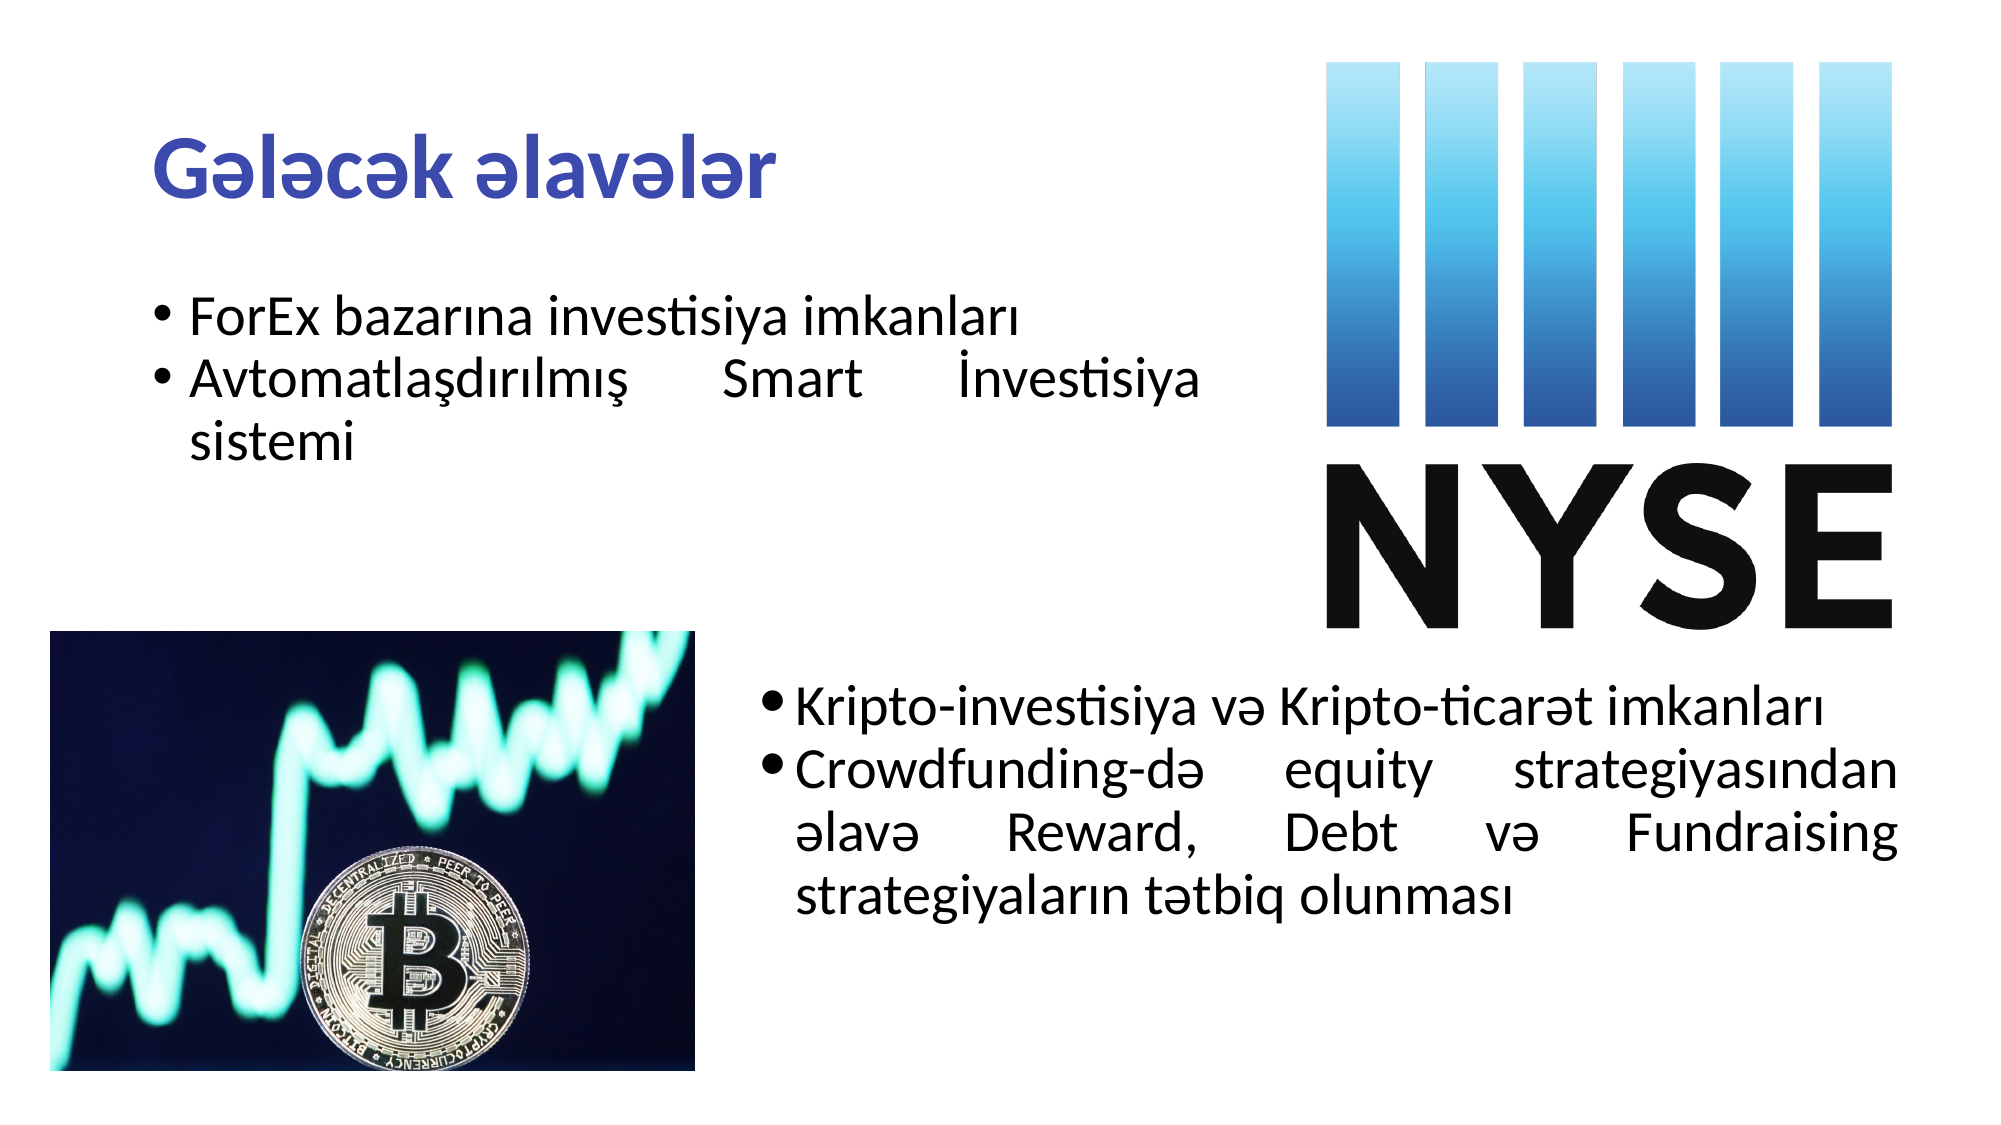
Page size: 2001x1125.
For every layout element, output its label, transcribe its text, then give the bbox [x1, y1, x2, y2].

list ForEx bazarına investisiya imkanları Avtomatlaşdırılmış Smart İnvestisiya sistemi [137, 277, 1217, 504]
title Gələcək əlavələr [137, 59, 1319, 278]
picture [1320, 59, 1894, 632]
picture [49, 631, 695, 1071]
text_box Kripto-investisiya və Kripto-ticarət imkanları Crowdfunding-də equity strategiyasından əlavə Reward, Debt və Fundraising strategiyaların tətbiq olunması [743, 660, 1915, 942]
